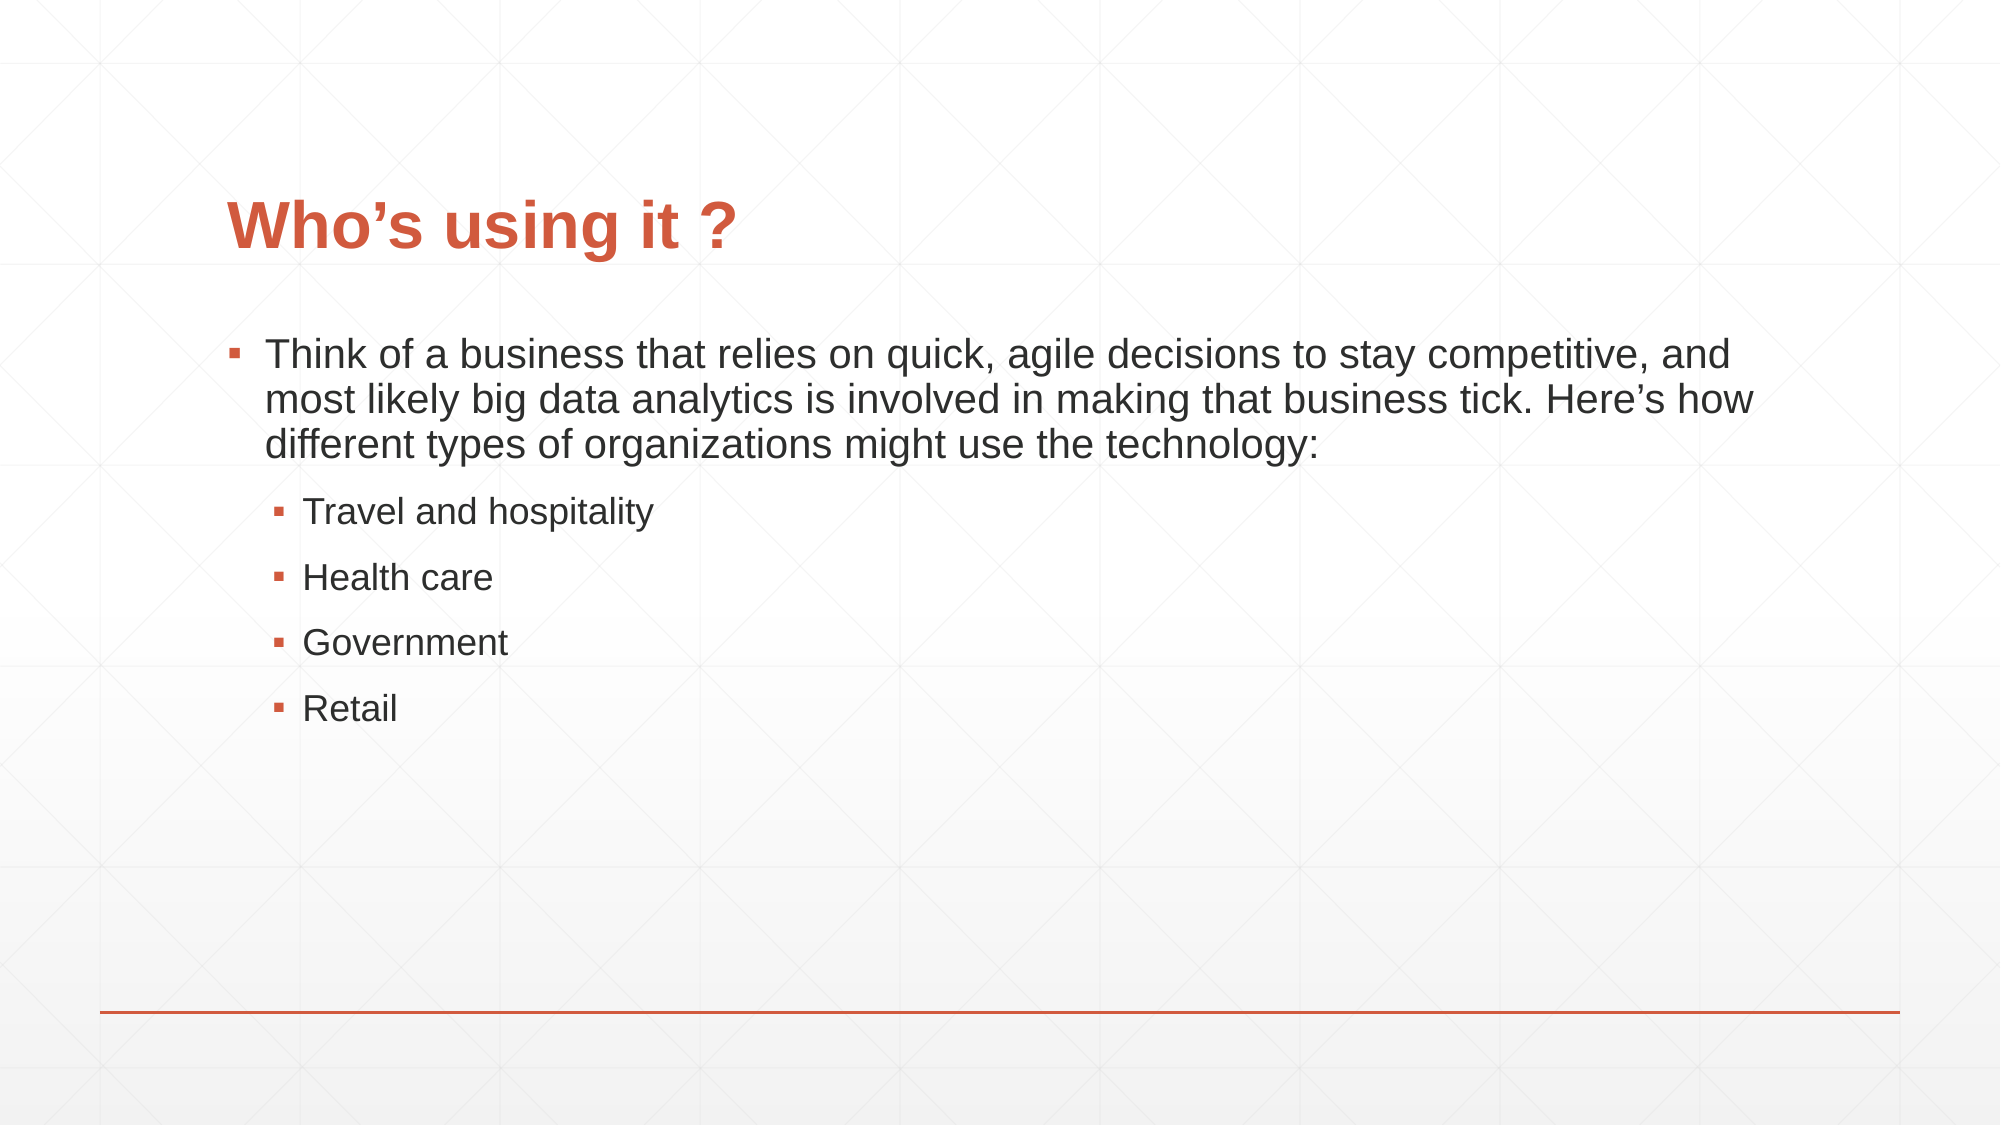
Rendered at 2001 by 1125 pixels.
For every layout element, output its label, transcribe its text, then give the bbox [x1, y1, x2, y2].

list Think of a business that relies on quick, agile decisions to stay competitive, and most likely big data analytics is involved in making that business tick. Here’s how different types of organizations might use the technology: Travel and hospitality Health care Government Retail [212, 324, 1788, 950]
title Who’s using it ? [212, 82, 1788, 271]
